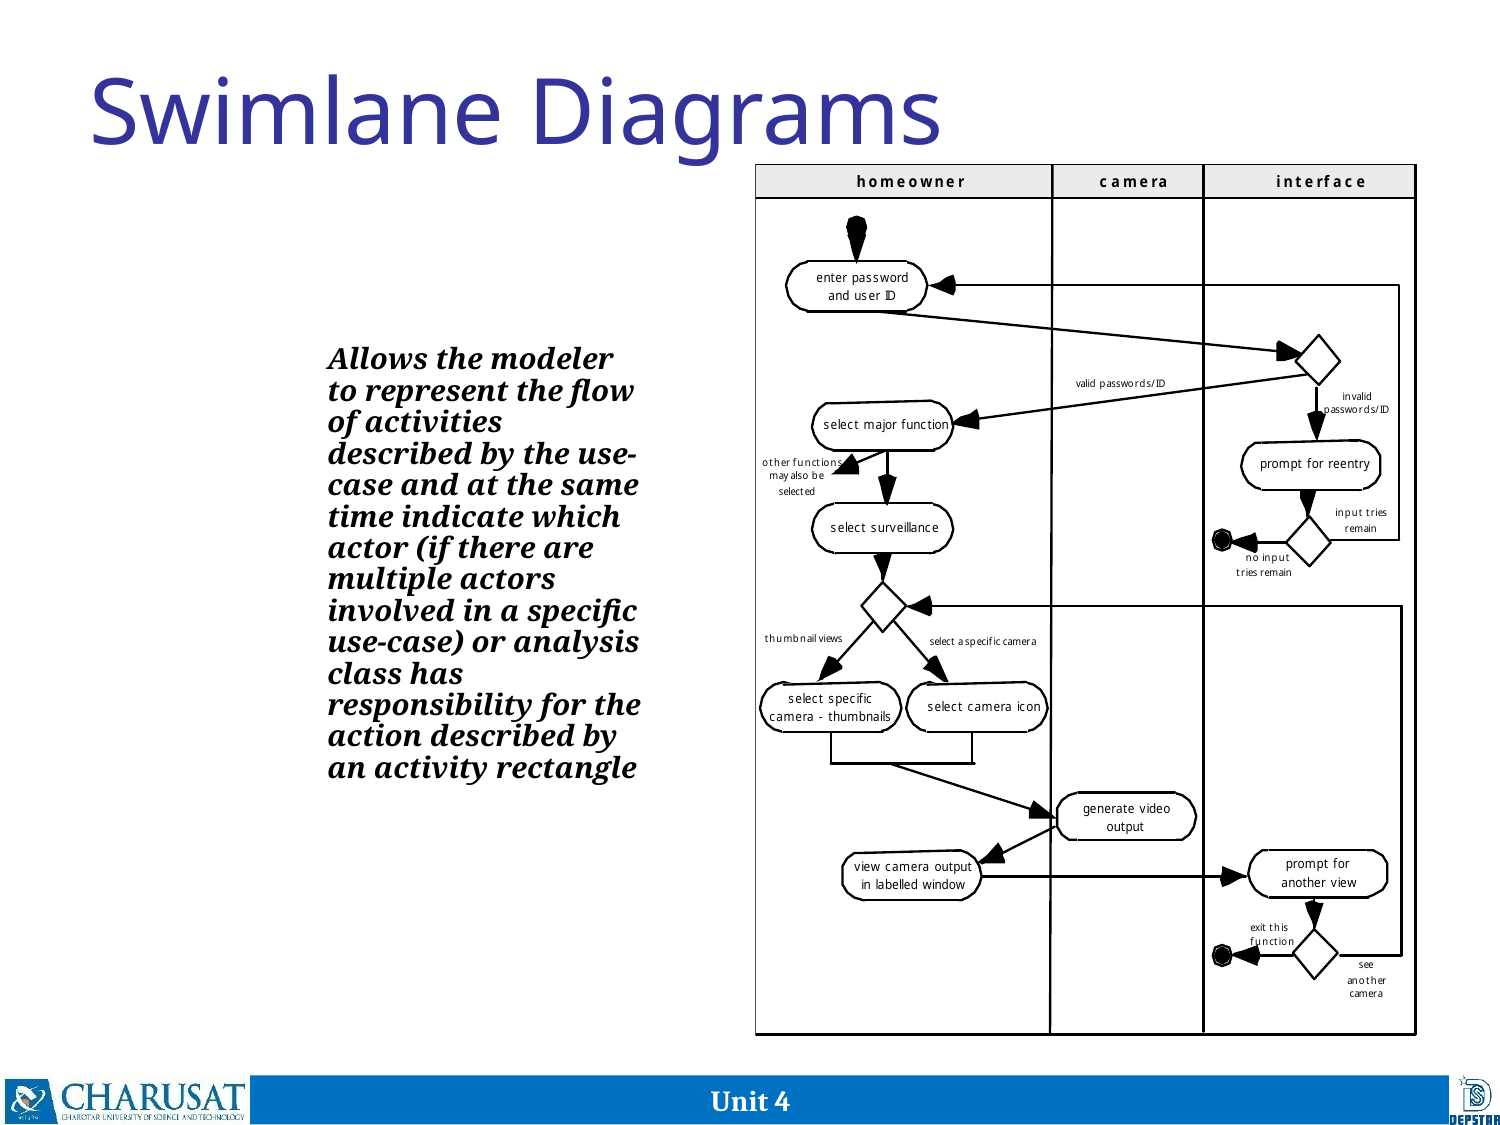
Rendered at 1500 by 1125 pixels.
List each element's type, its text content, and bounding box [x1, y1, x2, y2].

picture [754, 163, 1419, 1038]
text_box Allows the modeler to represent the flow of activities described by the use-case and at the same time indicate which actor (if there are multiple actors involved in a specific use-case) or analysis class has responsibility for the action described by an activity rectangle [312, 337, 663, 792]
title Swimlane Diagrams [75, 45, 1425, 233]
picture [0, 1075, 250, 1125]
text_box Unit 4 [251, 1075, 1447, 1125]
picture [1449, 1074, 1500, 1125]
